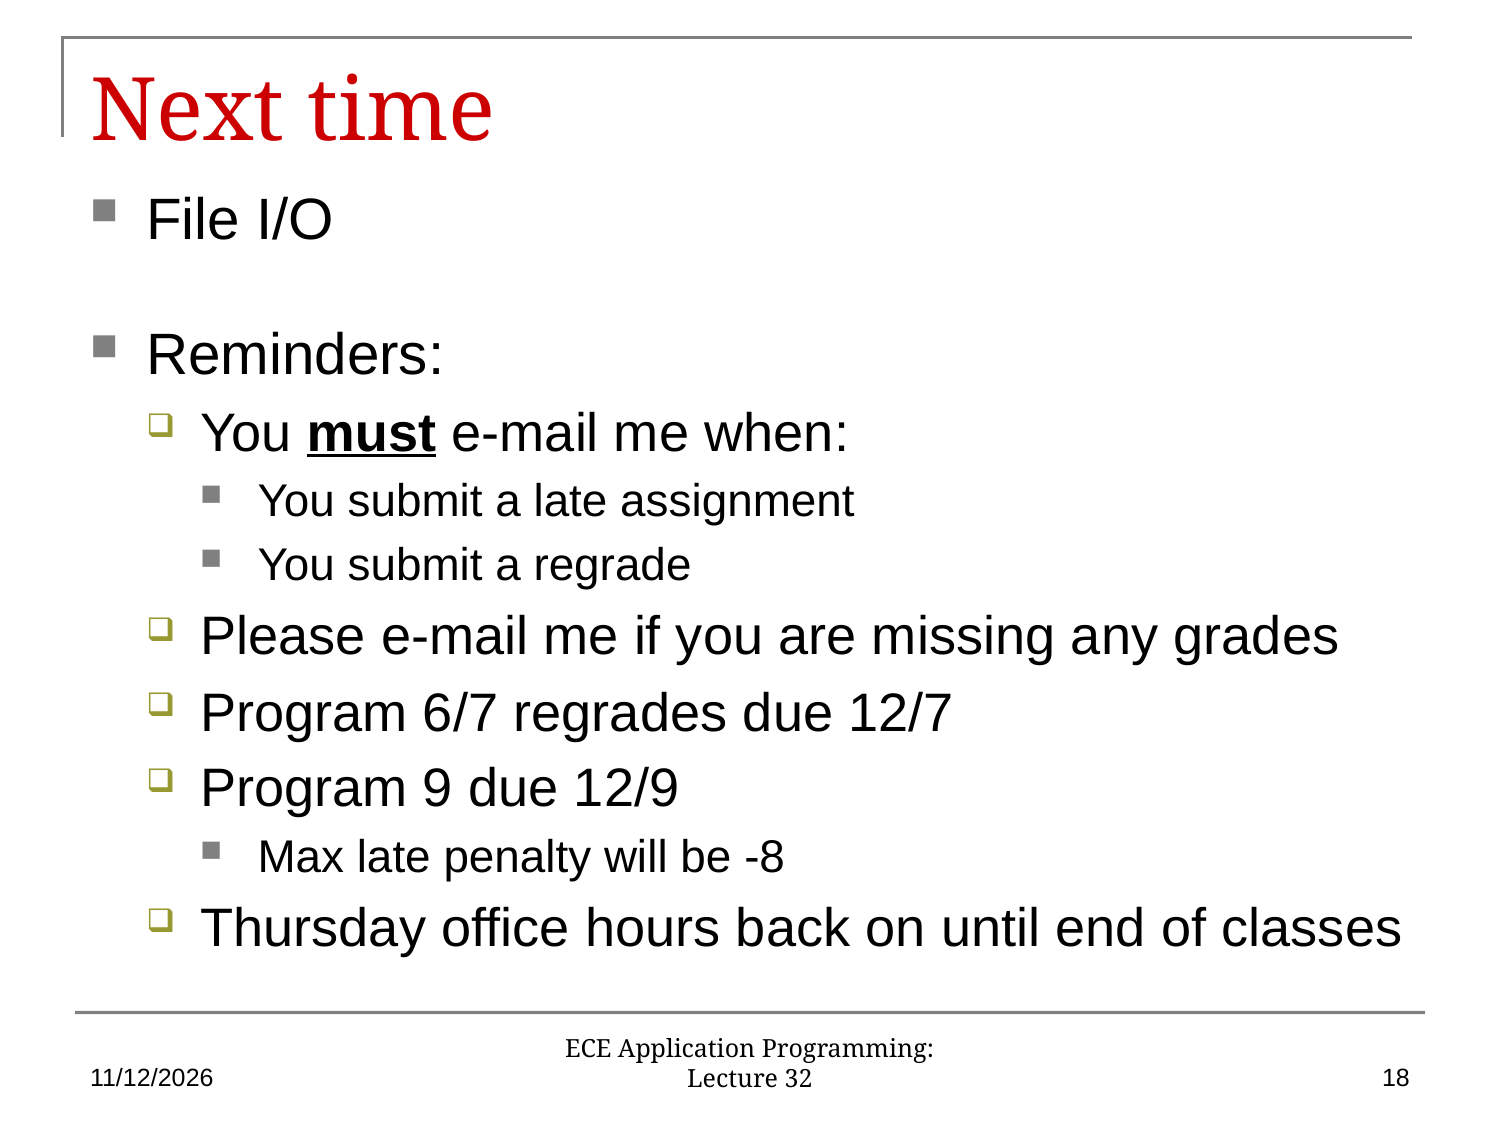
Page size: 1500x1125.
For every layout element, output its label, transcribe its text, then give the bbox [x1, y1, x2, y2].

list File I/O Reminders: You must e-mail me when: You submit a late assignment You submit a regrade Please e-mail me if you are missing any grades Program 6/7 regrades due 12/7 Program 9 due 12/9 Max late penalty will be -8 Thursday office hours back on until end of classes [75, 187, 1425, 1006]
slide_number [74, 1023, 426, 1100]
title Next time [75, 45, 1425, 163]
footer ECE Application Programming: Lecture 32 [512, 1024, 988, 1101]
slide_number 18 [1074, 1023, 1426, 1100]
